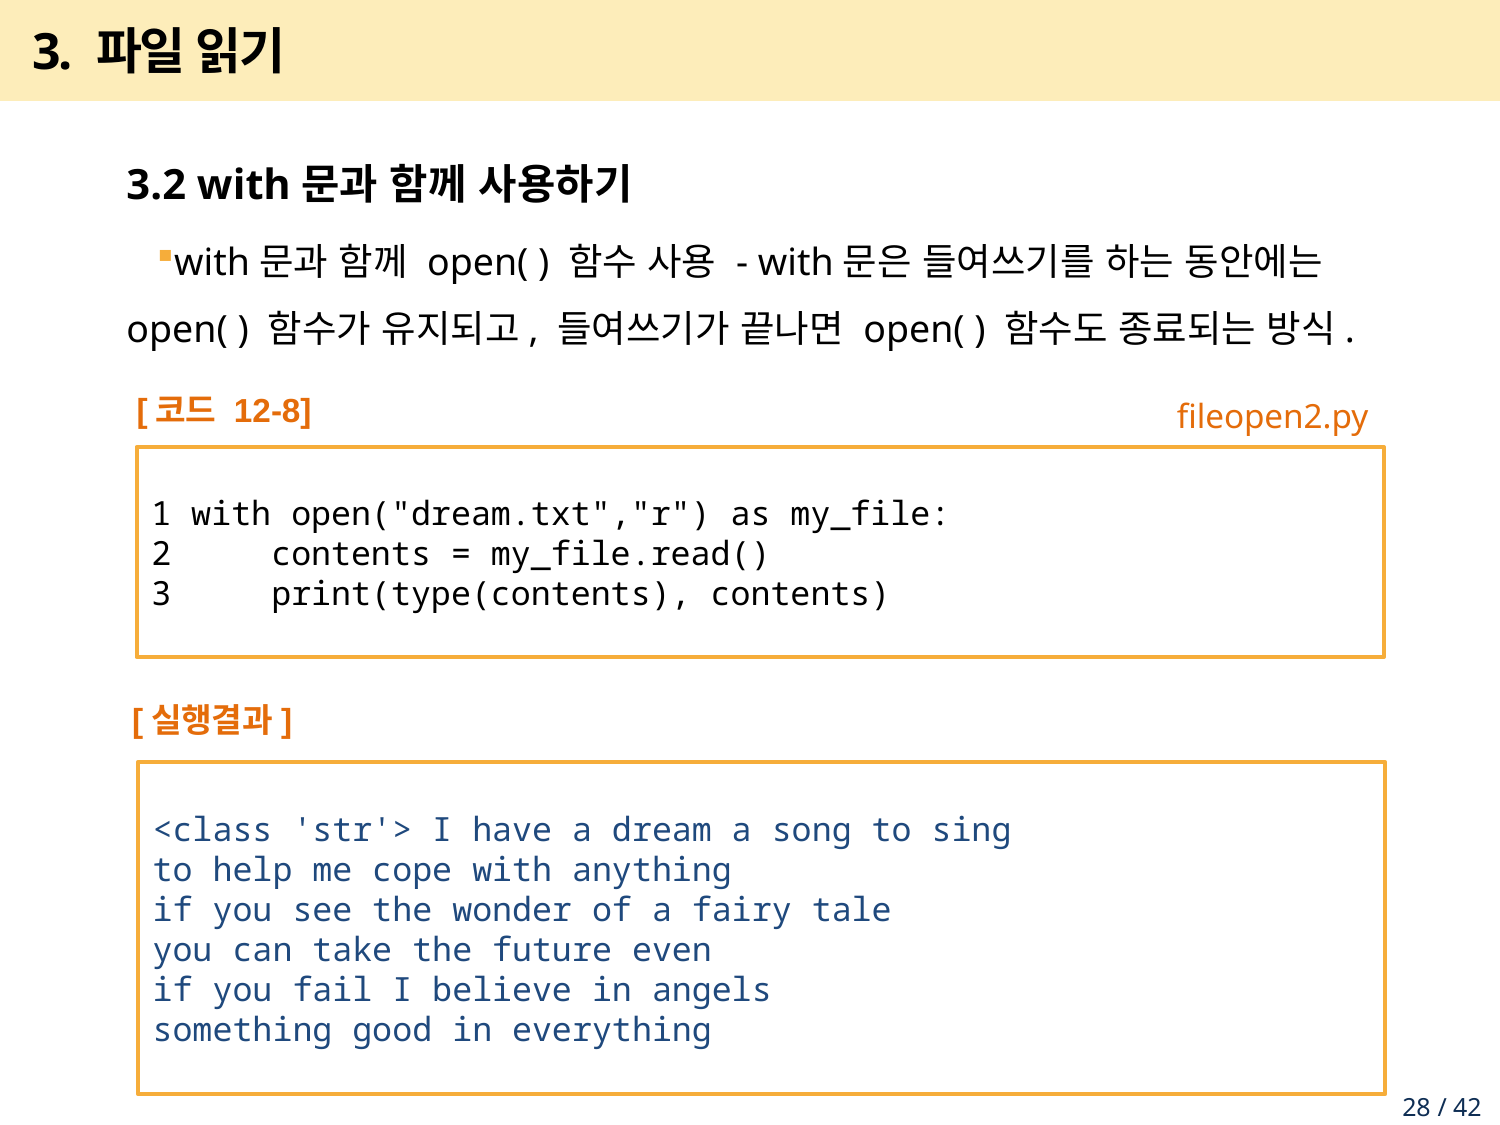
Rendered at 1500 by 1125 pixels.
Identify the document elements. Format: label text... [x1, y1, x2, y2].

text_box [116, 371, 1386, 1095]
list 3.2 with문과 함께 사용하기 with문과 함께 open( ) 함수 사용 - with문은 들여쓰기를 하는 동안에는 open( ) 함수가 유지되고, 들여쓰기가 끝나면 open( ) 함수도 종료되는 방식. [53, 125, 1425, 1094]
title 3. 파일 읽기 [17, 10, 1295, 89]
